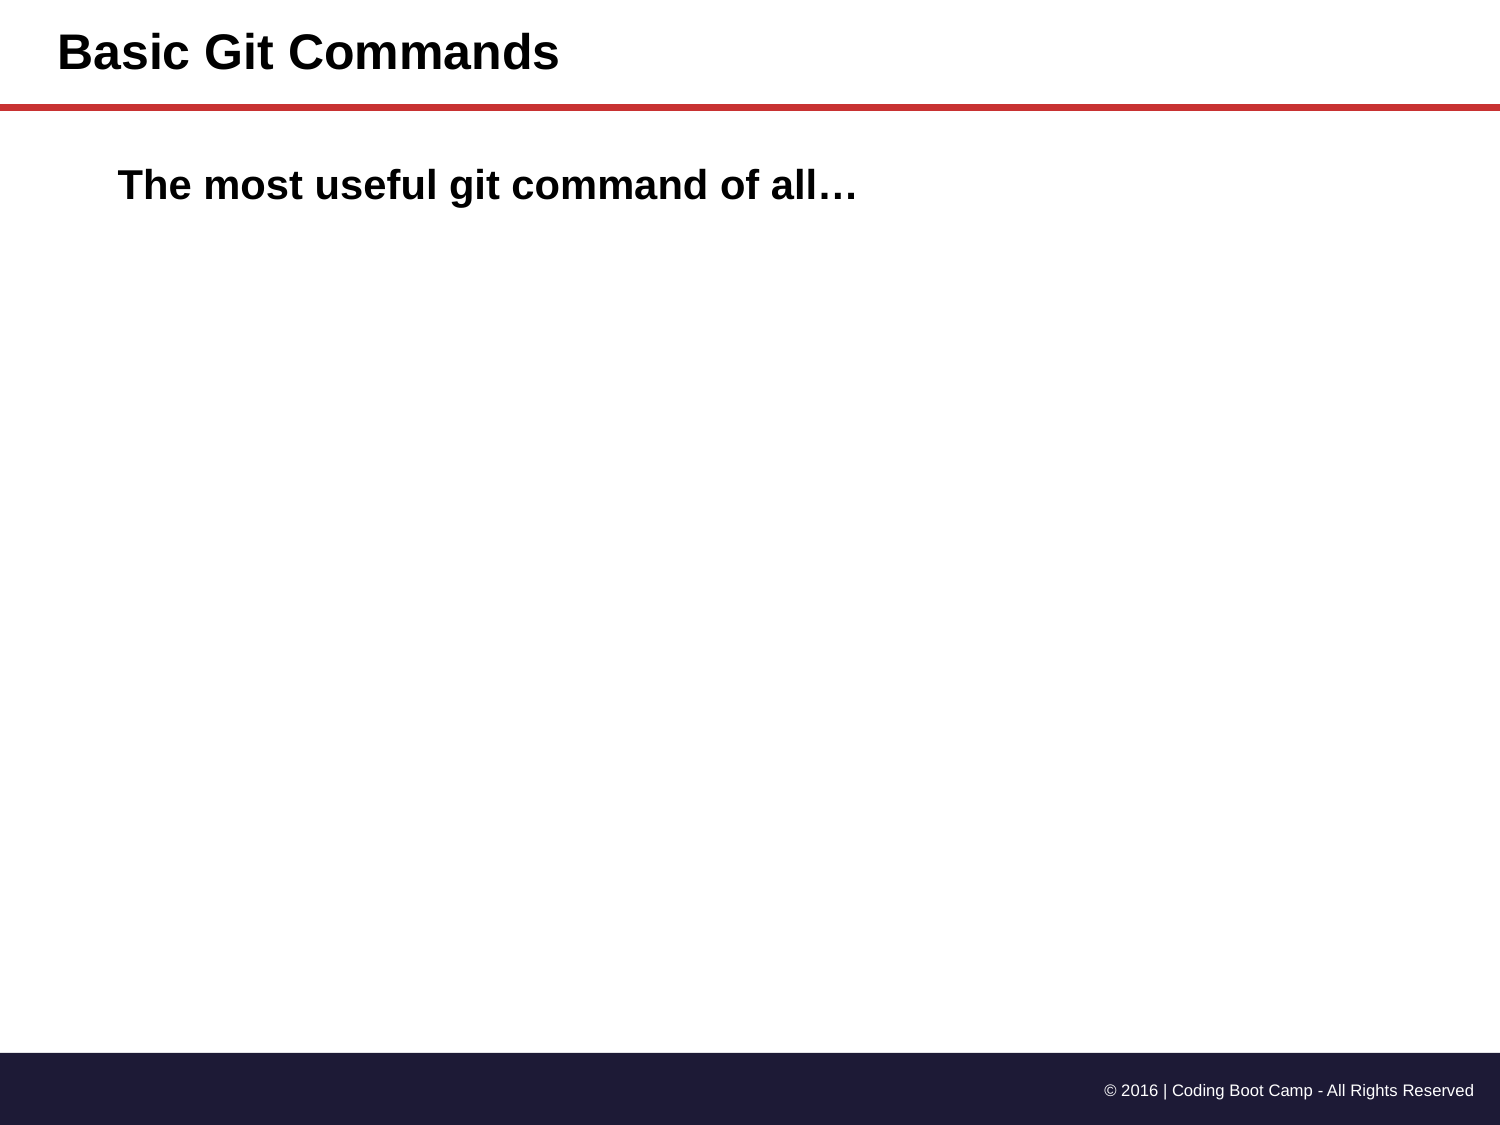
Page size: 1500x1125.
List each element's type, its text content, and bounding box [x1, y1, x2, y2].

text_box The most useful git command of all… [72, 149, 1423, 585]
title Basic Git Commands [49, 0, 948, 108]
